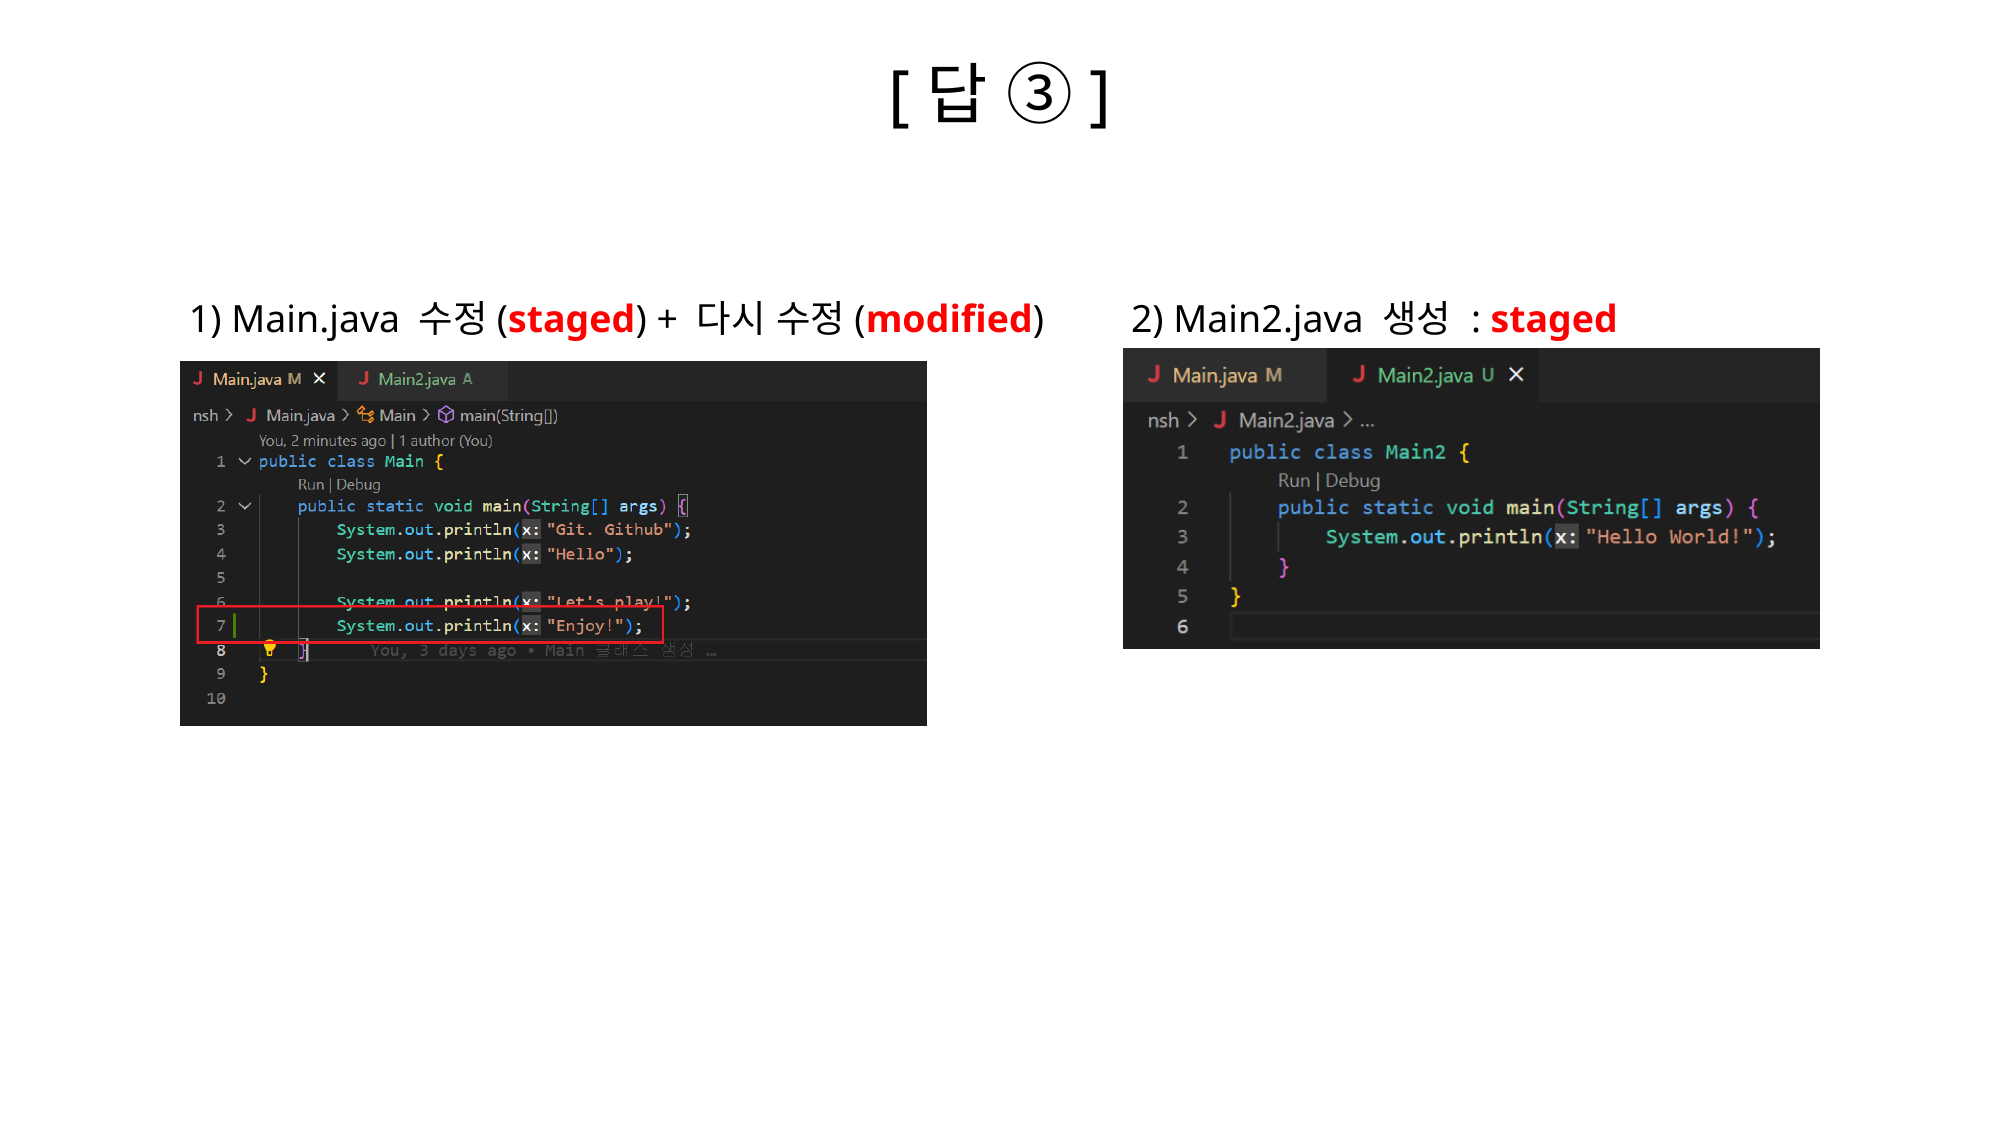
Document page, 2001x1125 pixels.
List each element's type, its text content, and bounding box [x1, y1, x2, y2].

text_box [답 ③] [873, 45, 1127, 140]
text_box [180, 287, 1820, 726]
